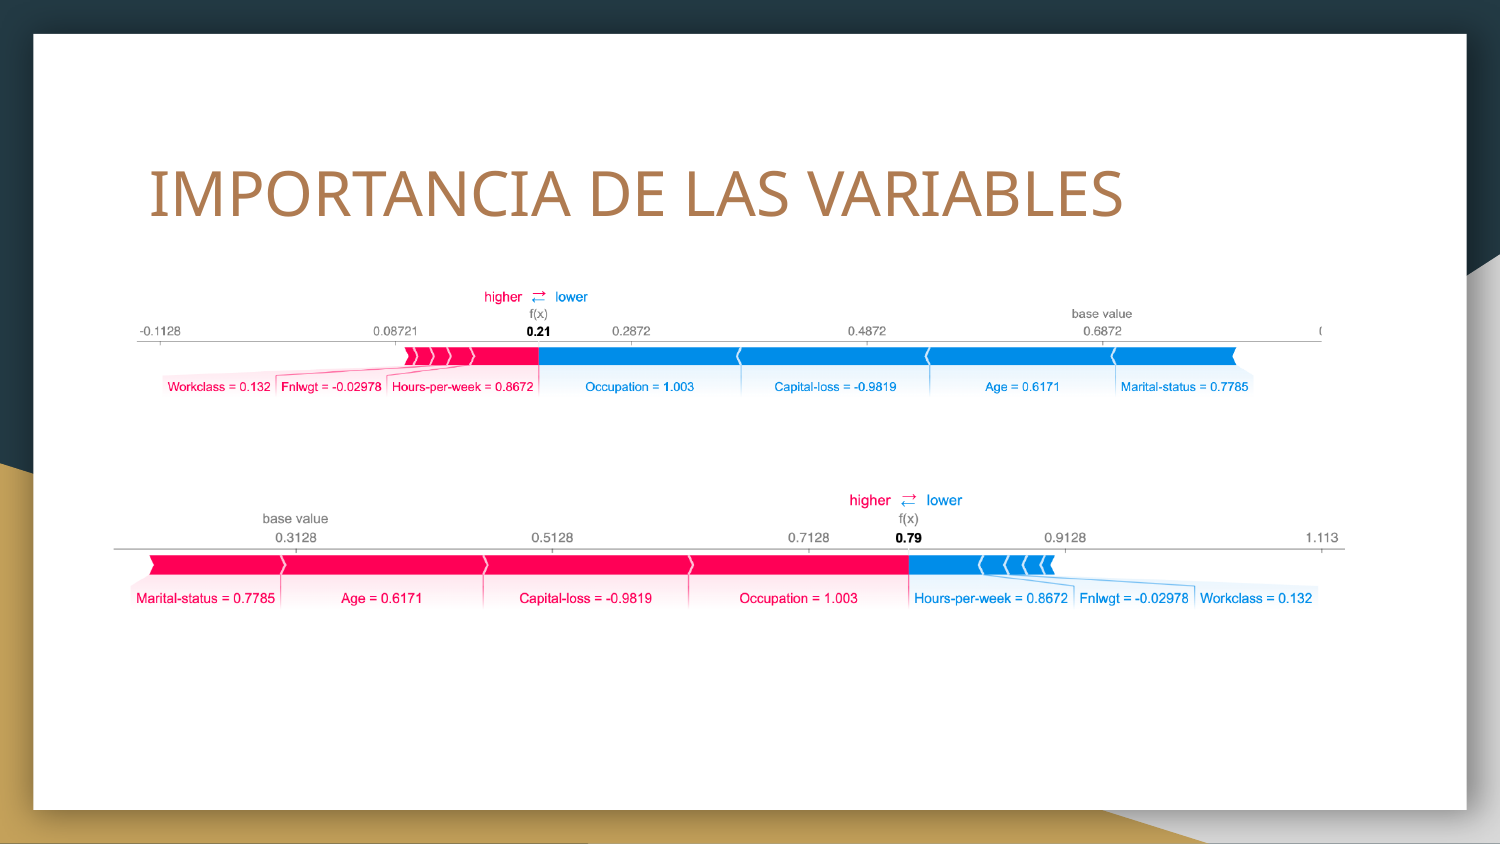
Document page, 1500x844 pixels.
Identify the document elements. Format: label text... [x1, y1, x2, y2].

picture [136, 267, 1322, 437]
picture [113, 474, 1346, 658]
title IMPORTANCIA DE LAS VARIABLES [134, 138, 1366, 296]
